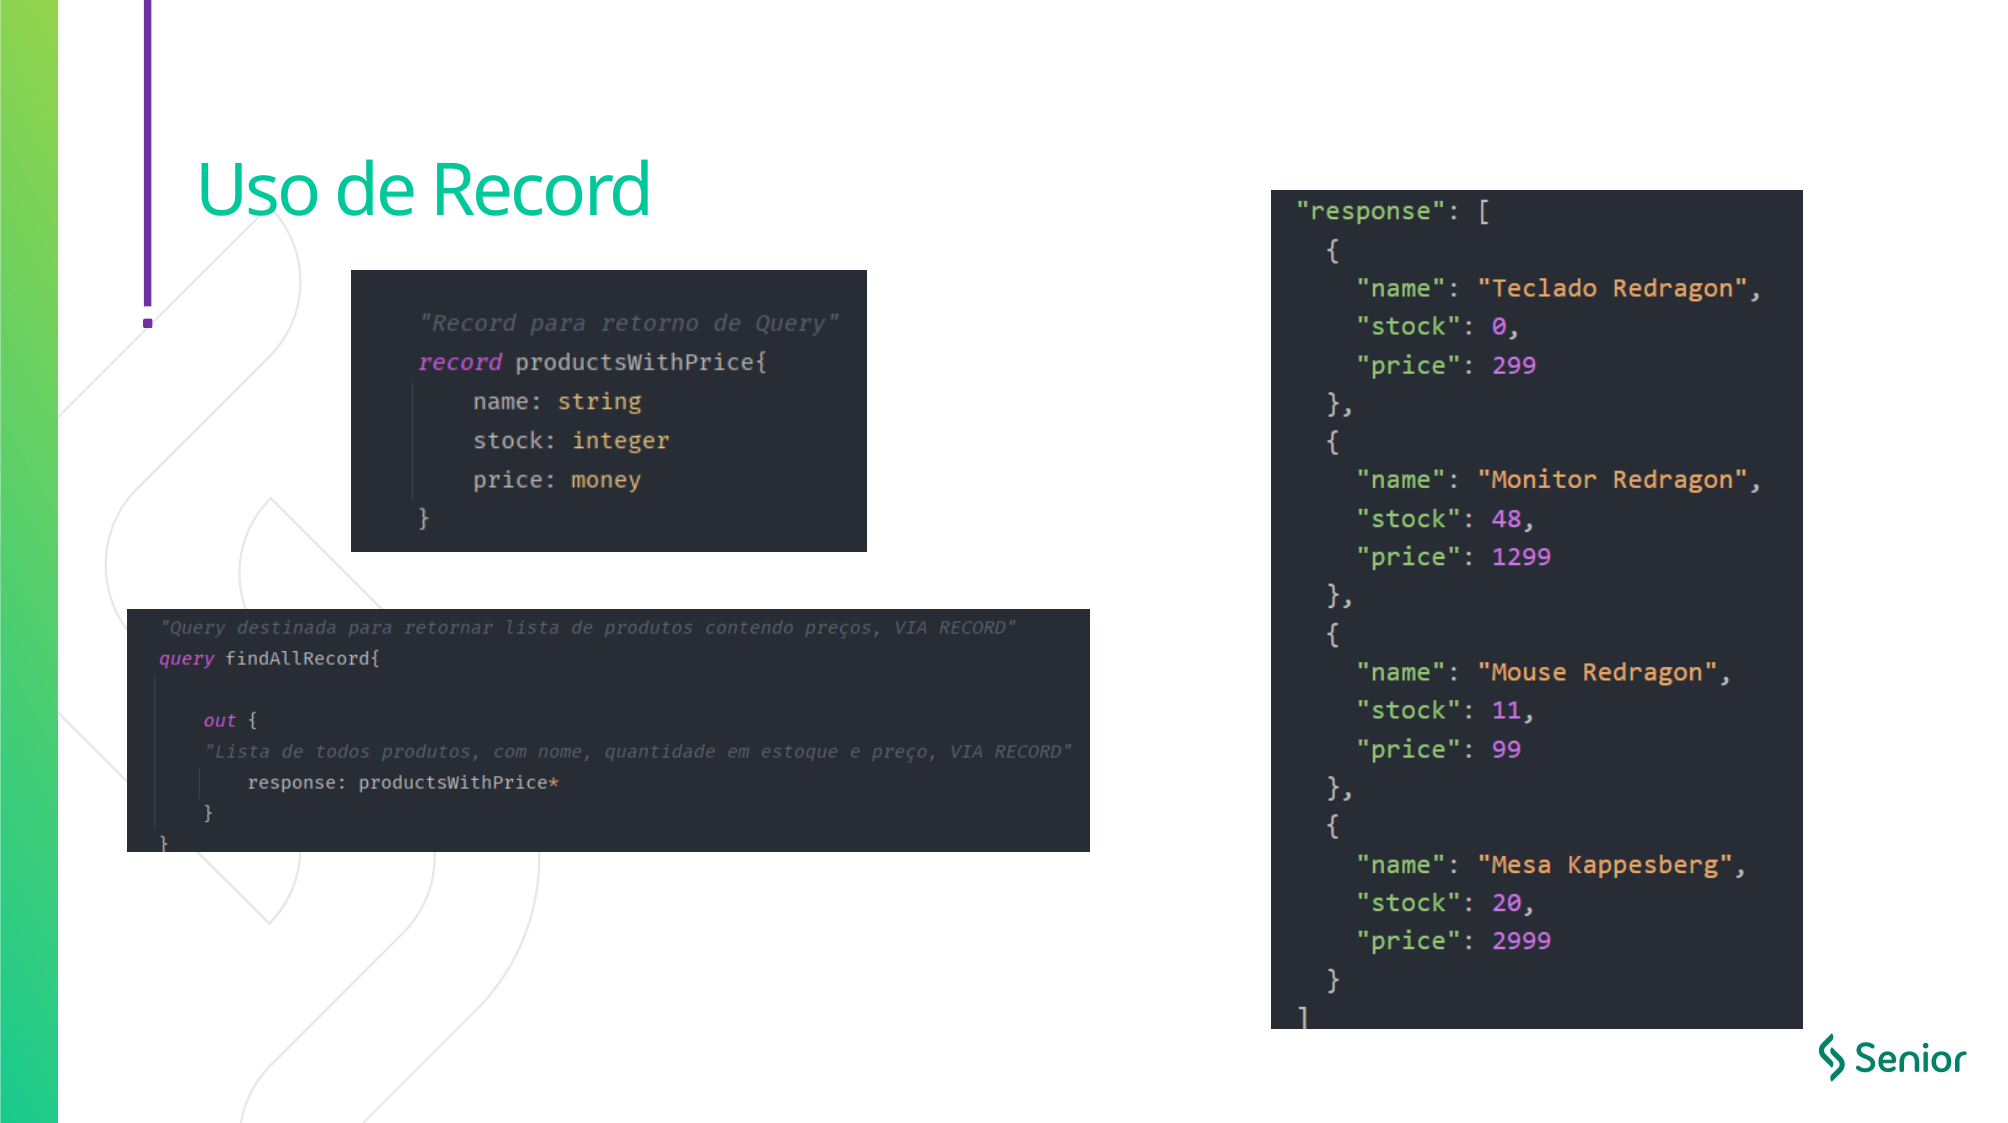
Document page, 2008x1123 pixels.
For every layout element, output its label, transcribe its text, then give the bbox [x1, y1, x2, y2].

title Uso de Record [180, 150, 1838, 271]
picture [58, 0, 2008, 1123]
